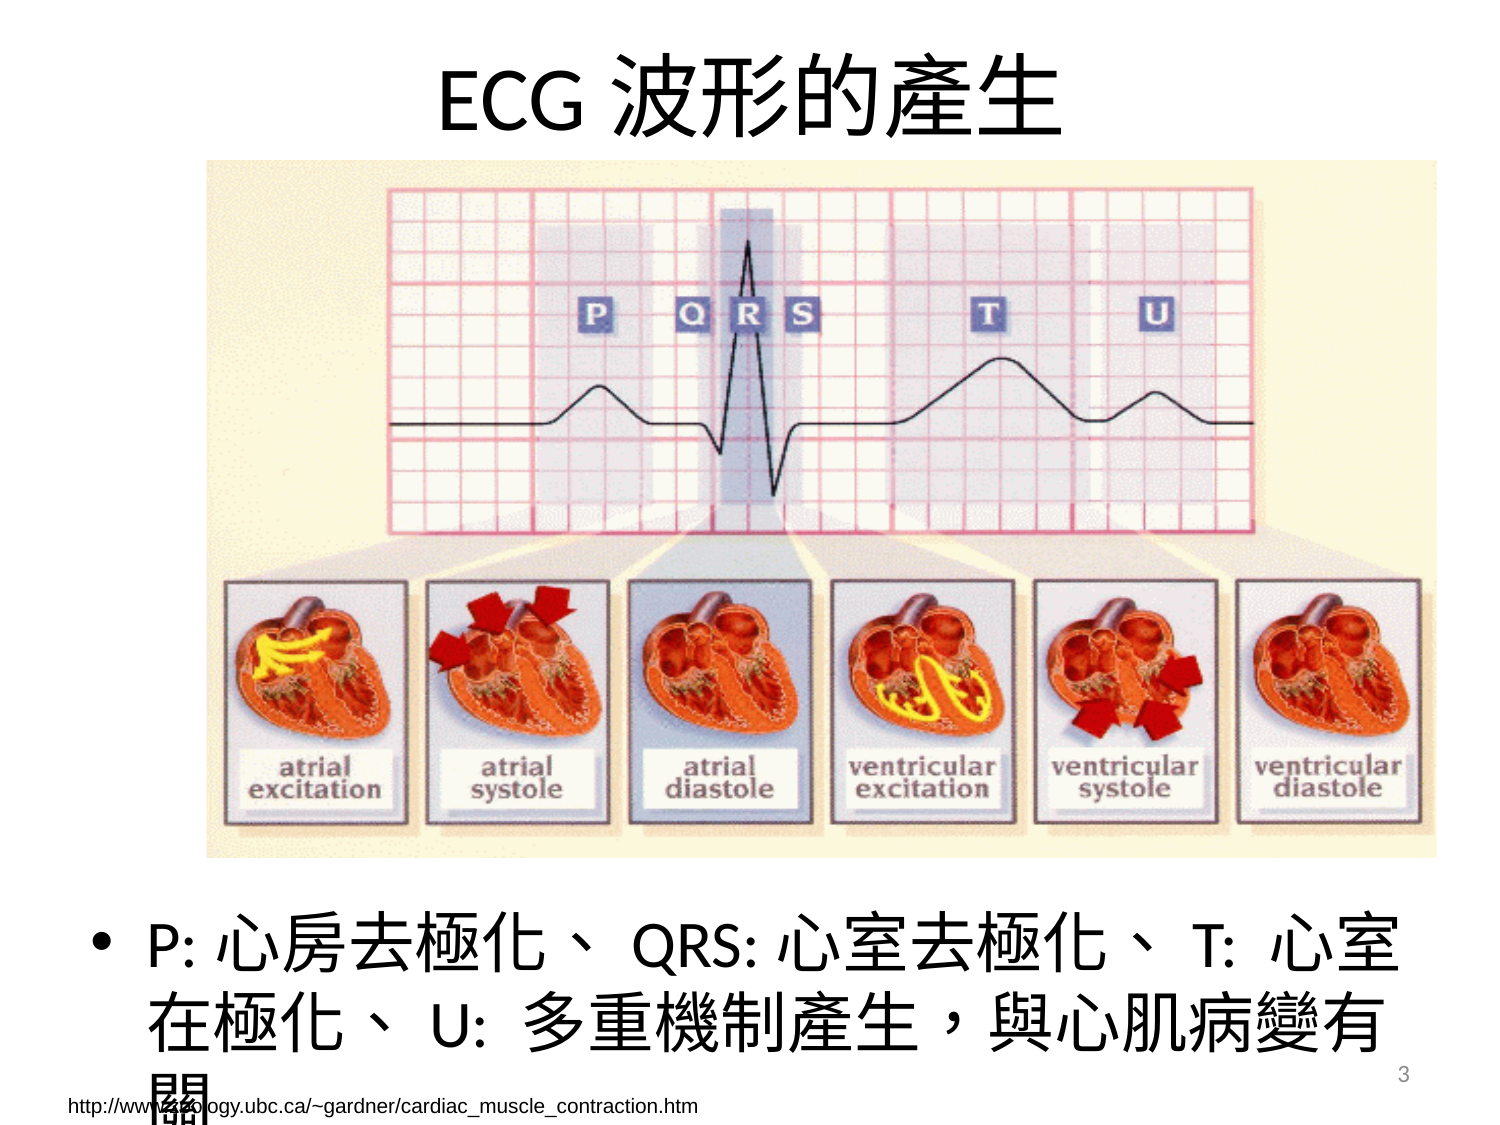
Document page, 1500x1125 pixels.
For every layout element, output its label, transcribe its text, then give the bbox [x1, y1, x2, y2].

title ECG波形的產生 [76, 0, 1427, 188]
slide_number 3 [1074, 1042, 1425, 1103]
list P:心房去極化、QRS:心室去極化、T: 心室在極化、U: 多重機制產生，與心肌病變有關 [75, 893, 1425, 1005]
picture [206, 160, 1437, 858]
text_box http://www.zoology.ubc.ca/~gardner/cardiac_muscle_contraction.htm [53, 1084, 739, 1125]
